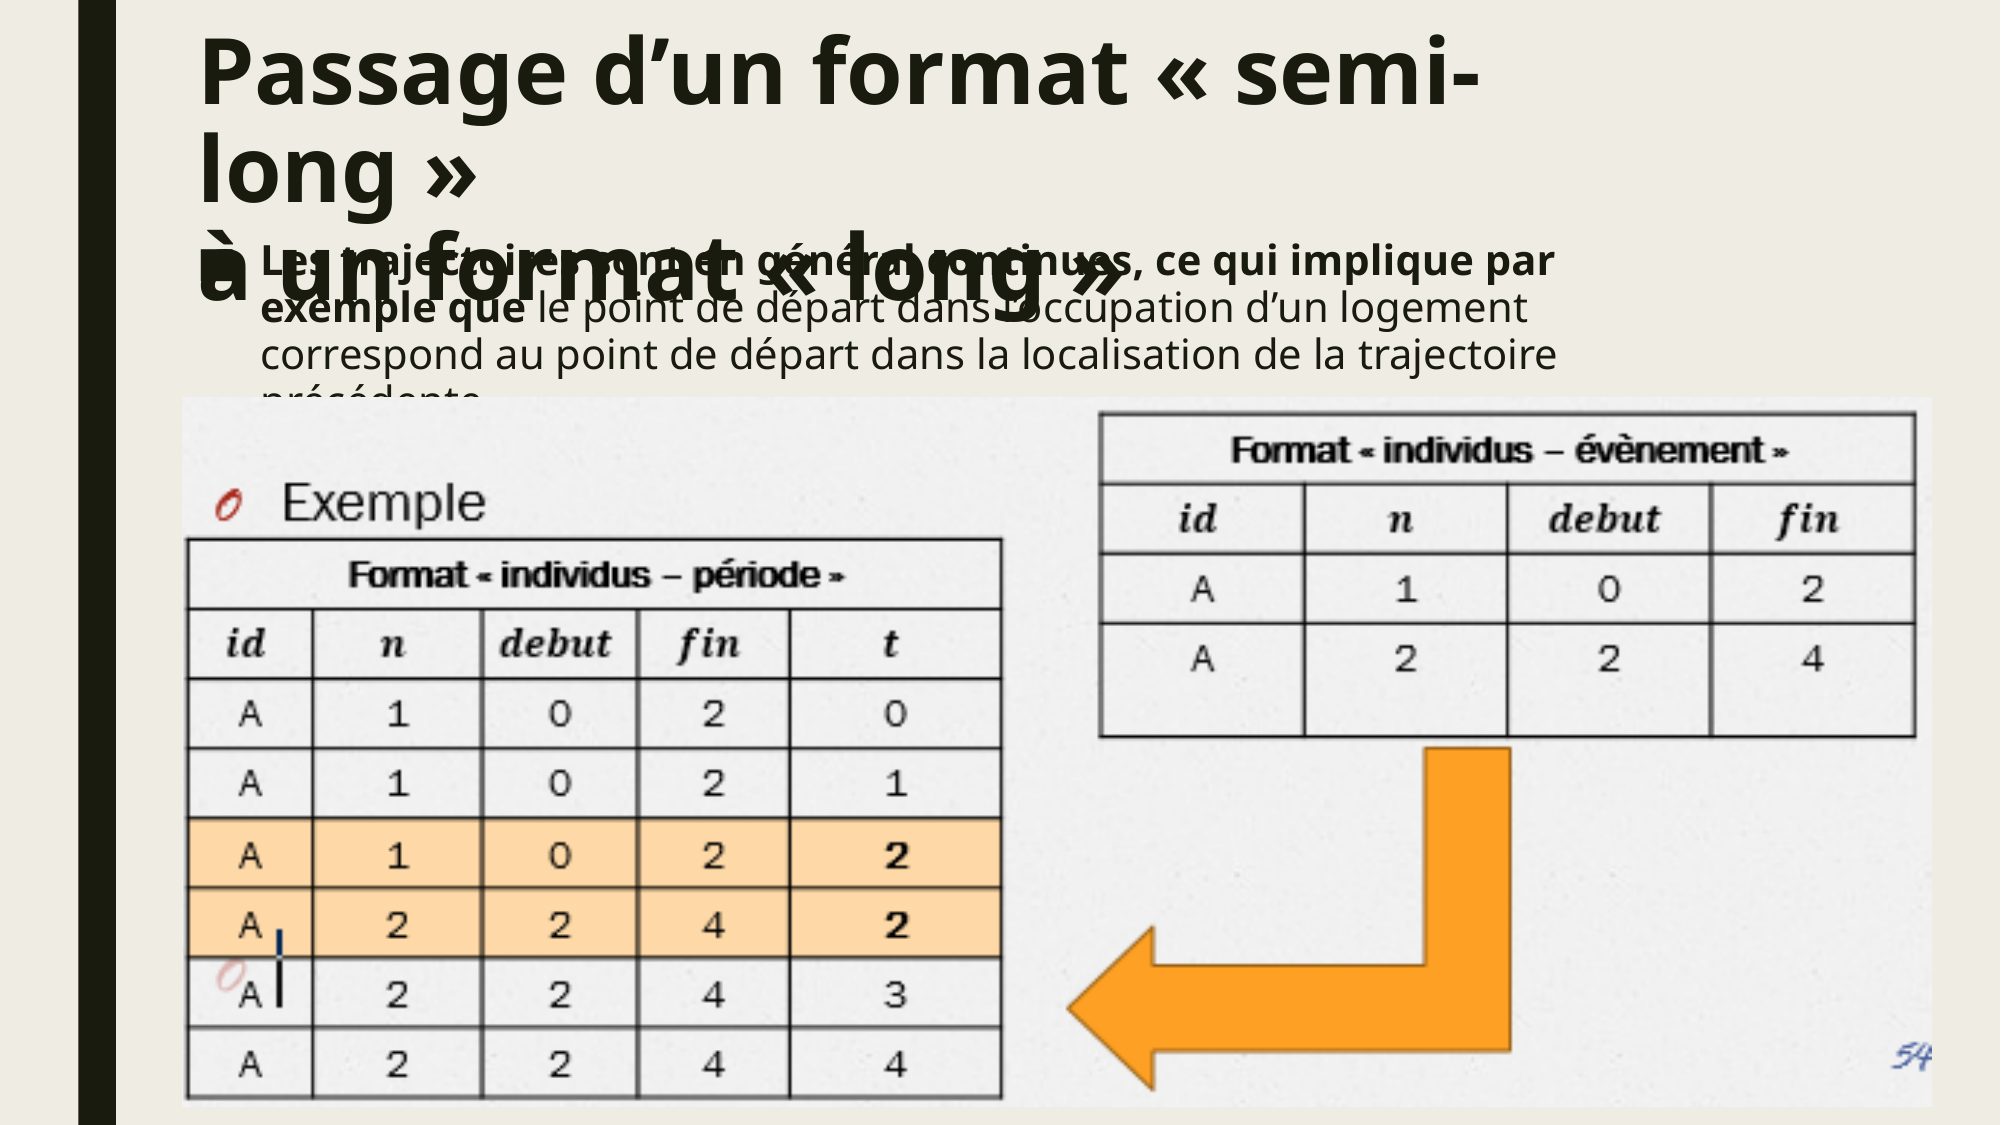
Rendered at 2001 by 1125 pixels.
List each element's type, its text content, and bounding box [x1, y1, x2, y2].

title Passage d’un format « semi-long » à un format « long » [182, 18, 1758, 230]
list Les trajectoires sont en général continues, ce qui implique par exemple que le point de départ dans l’occupation d’un logement correspond au point de départ dans la localisation de la trajectoire précédente. [182, 230, 1758, 397]
picture [182, 397, 1932, 1107]
